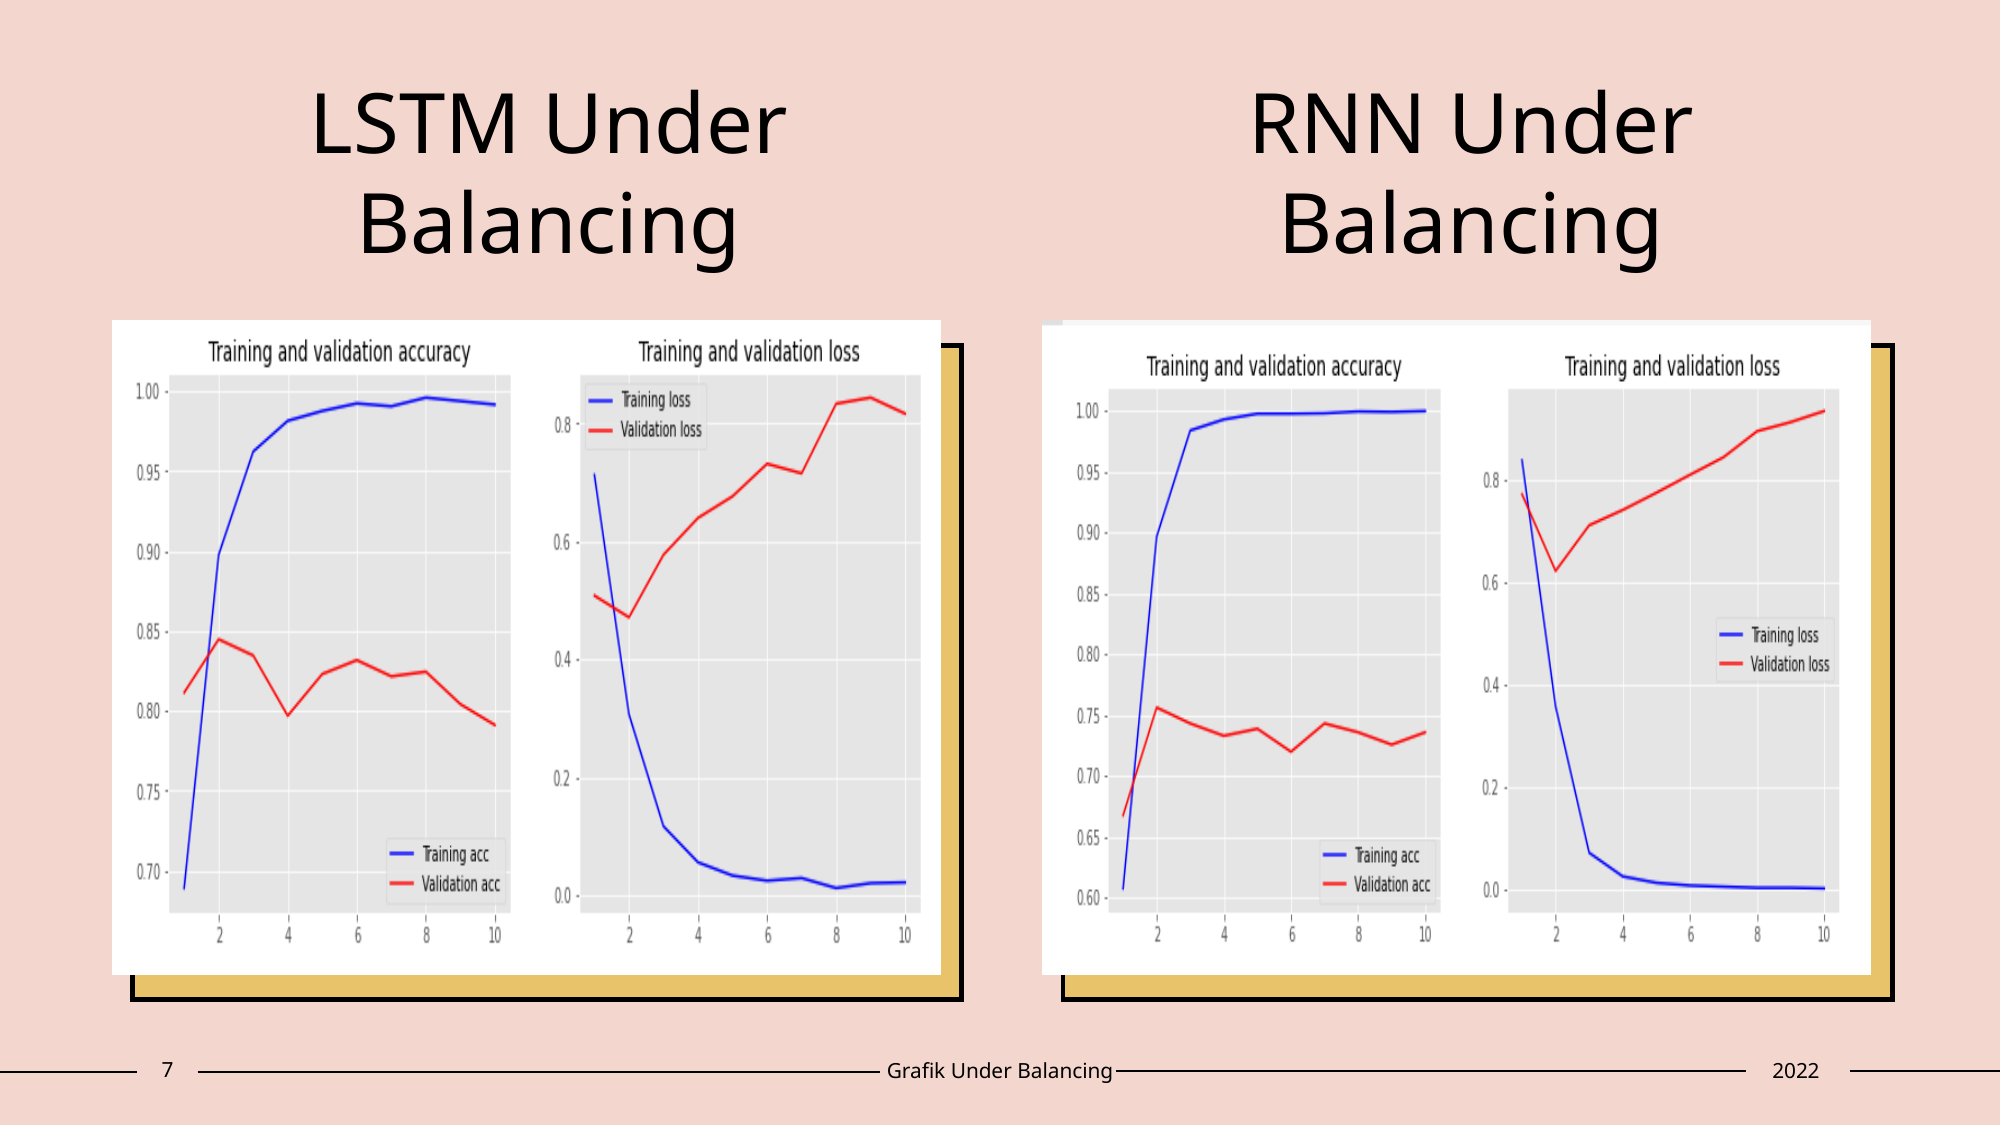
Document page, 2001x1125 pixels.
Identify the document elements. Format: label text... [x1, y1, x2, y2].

slide_number 7 [137, 1050, 198, 1091]
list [112, 320, 941, 975]
footer Grafik Under Balancing [879, 1050, 1120, 1091]
title LSTM Under Balancing [197, 62, 901, 229]
slide_number 2022 [1743, 1050, 1849, 1091]
text_box RNN Under Balancing [1119, 62, 1823, 229]
picture [1042, 320, 1871, 975]
